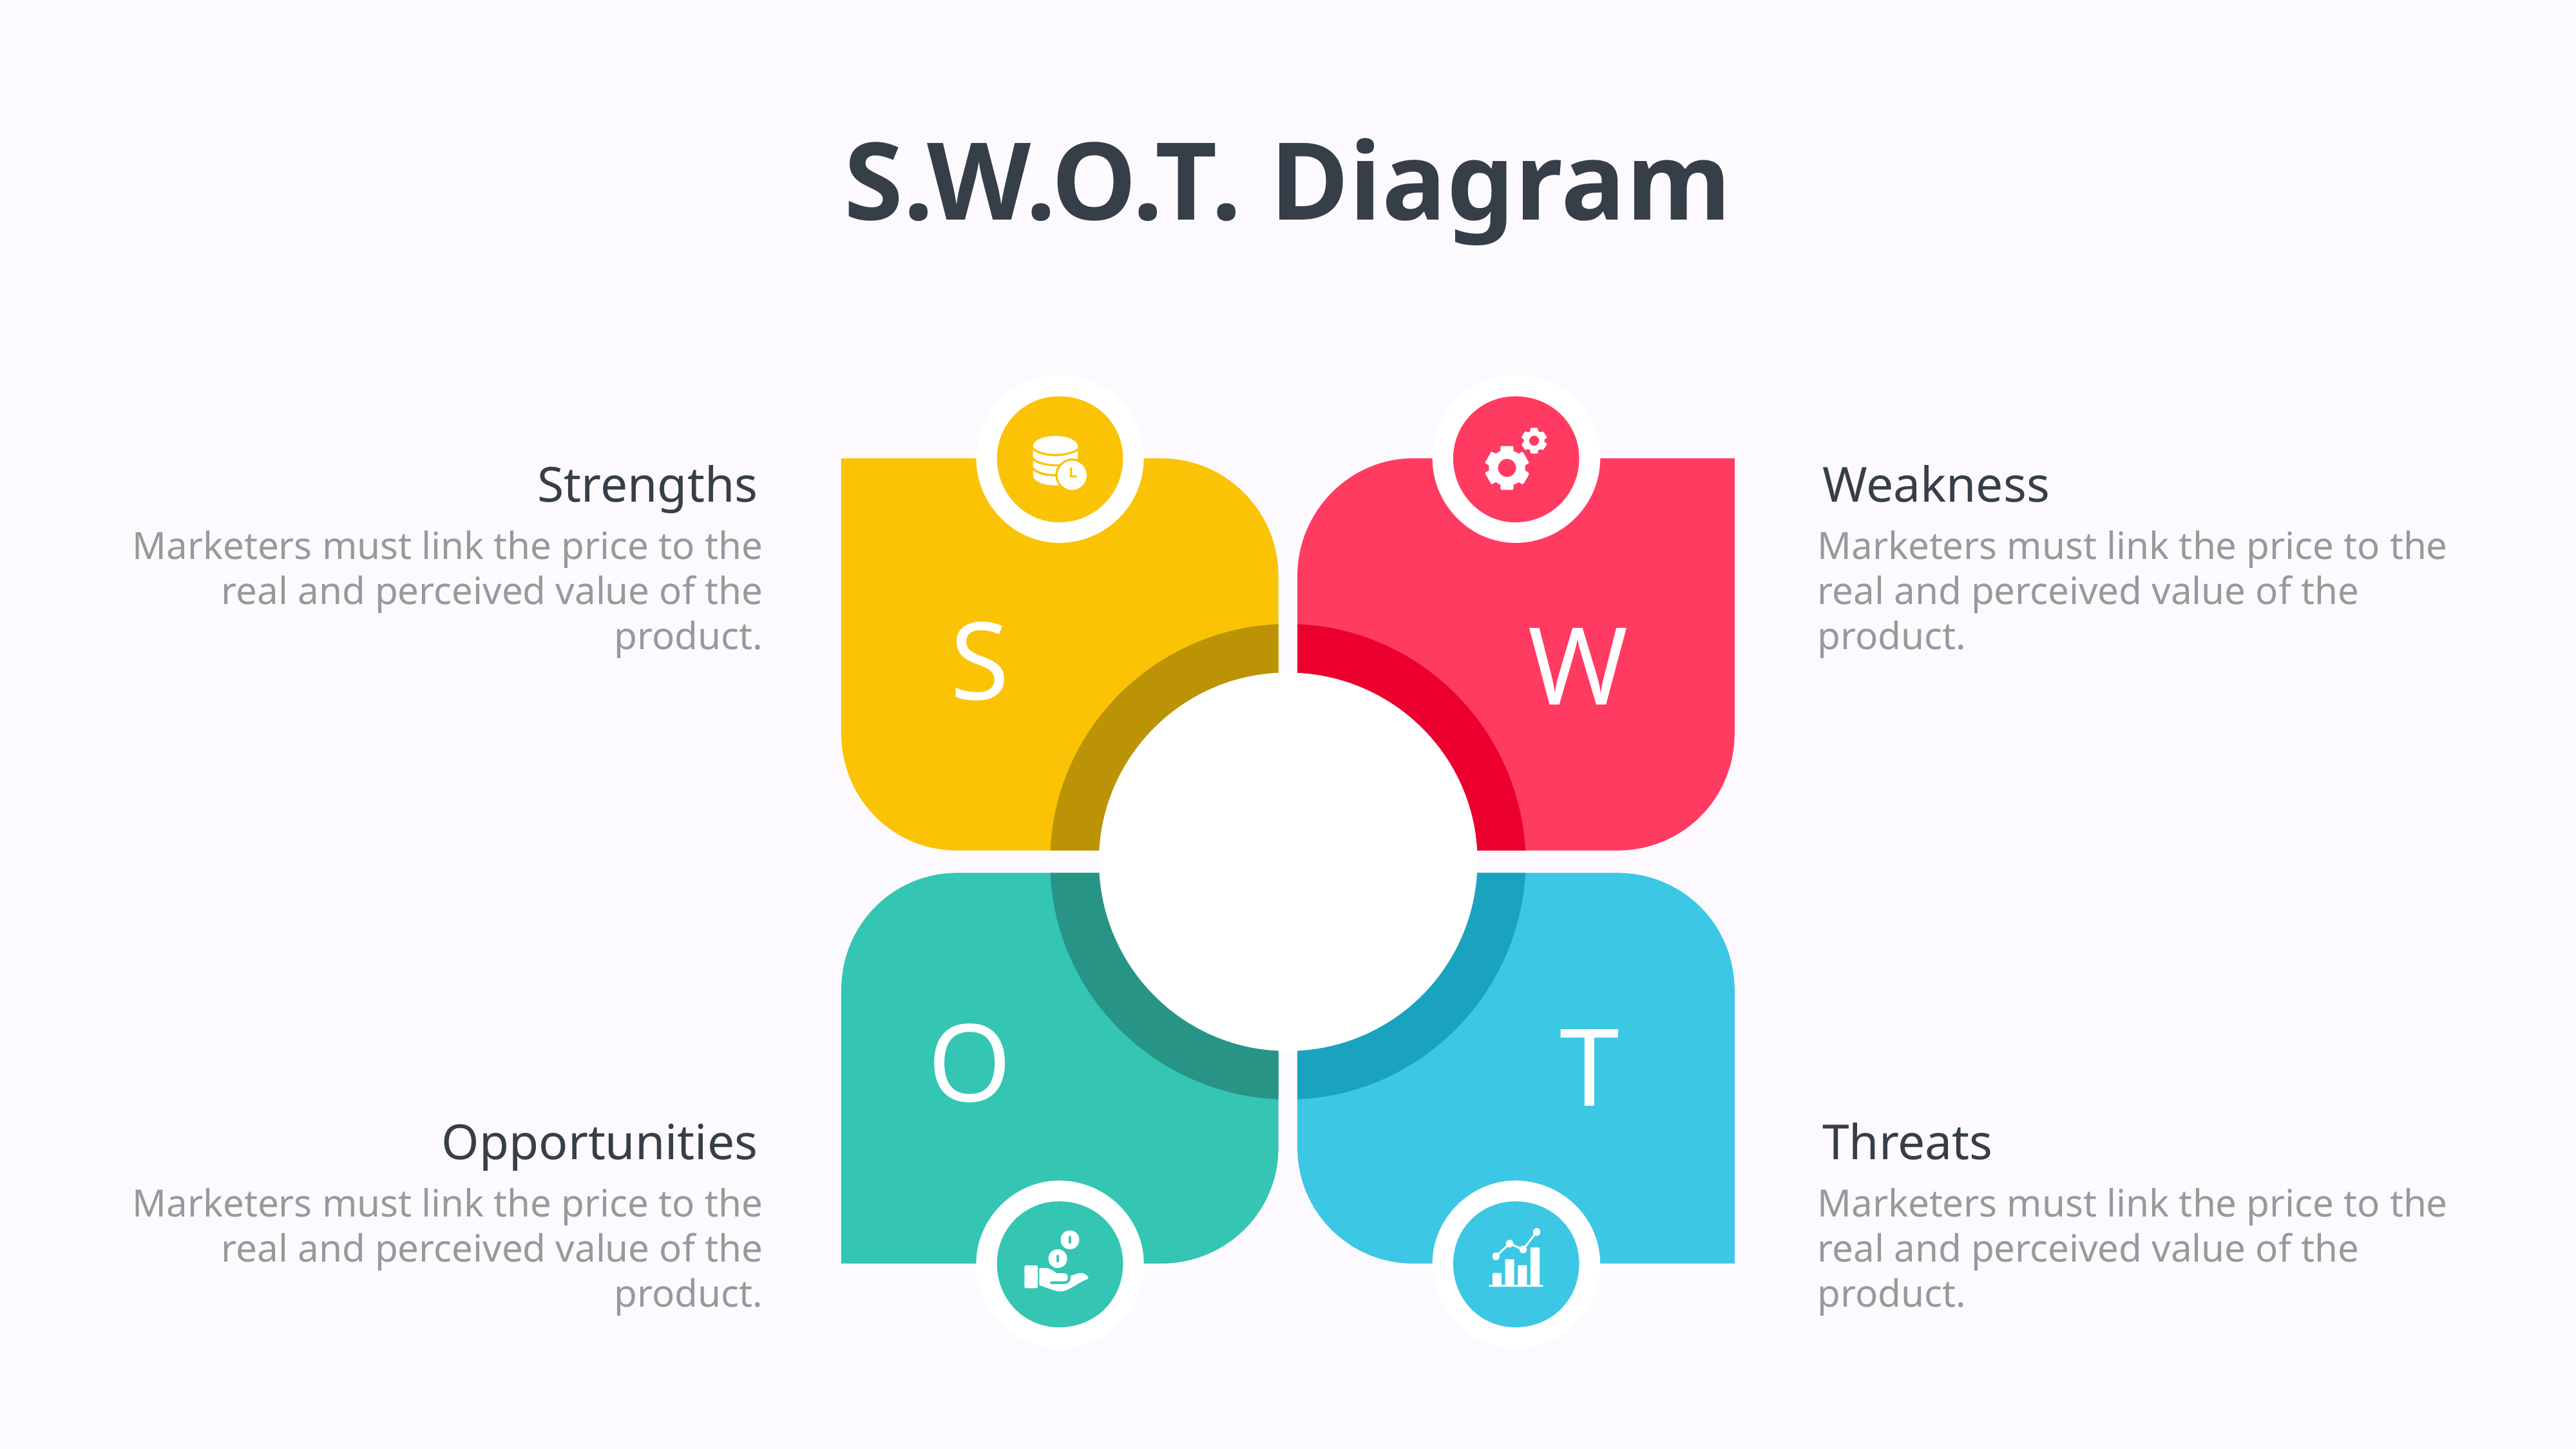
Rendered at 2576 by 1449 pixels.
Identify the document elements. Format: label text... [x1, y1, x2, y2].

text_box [1033, 436, 1087, 490]
text_box [1453, 1201, 1579, 1328]
text_box [1297, 873, 1735, 1264]
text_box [1024, 1230, 1089, 1292]
text_box [1297, 458, 1735, 851]
text_box [1050, 624, 1279, 851]
text_box [1098, 672, 1478, 1051]
text_box [841, 873, 1279, 1264]
text_box [976, 1180, 1144, 1349]
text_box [1485, 428, 1547, 490]
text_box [1489, 1227, 1543, 1287]
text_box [1808, 448, 2495, 618]
text_box O [888, 989, 1051, 1128]
text_box [997, 1201, 1123, 1328]
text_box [1808, 1106, 2495, 1276]
text_box [1050, 873, 1279, 1099]
text_box [976, 375, 1144, 543]
text_box S [899, 587, 1061, 726]
text_box [1297, 624, 1526, 851]
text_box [86, 448, 772, 618]
text_box [997, 396, 1123, 523]
text_box S.W.O.T. Diagram [834, 108, 1742, 247]
text_box [841, 458, 1279, 851]
text_box [1297, 873, 1526, 1099]
text_box [1453, 396, 1579, 523]
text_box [86, 1106, 772, 1276]
text_box [1432, 1180, 1601, 1349]
text_box W [1497, 592, 1659, 731]
text_box T [1509, 994, 1670, 1133]
text_box [1432, 375, 1601, 543]
